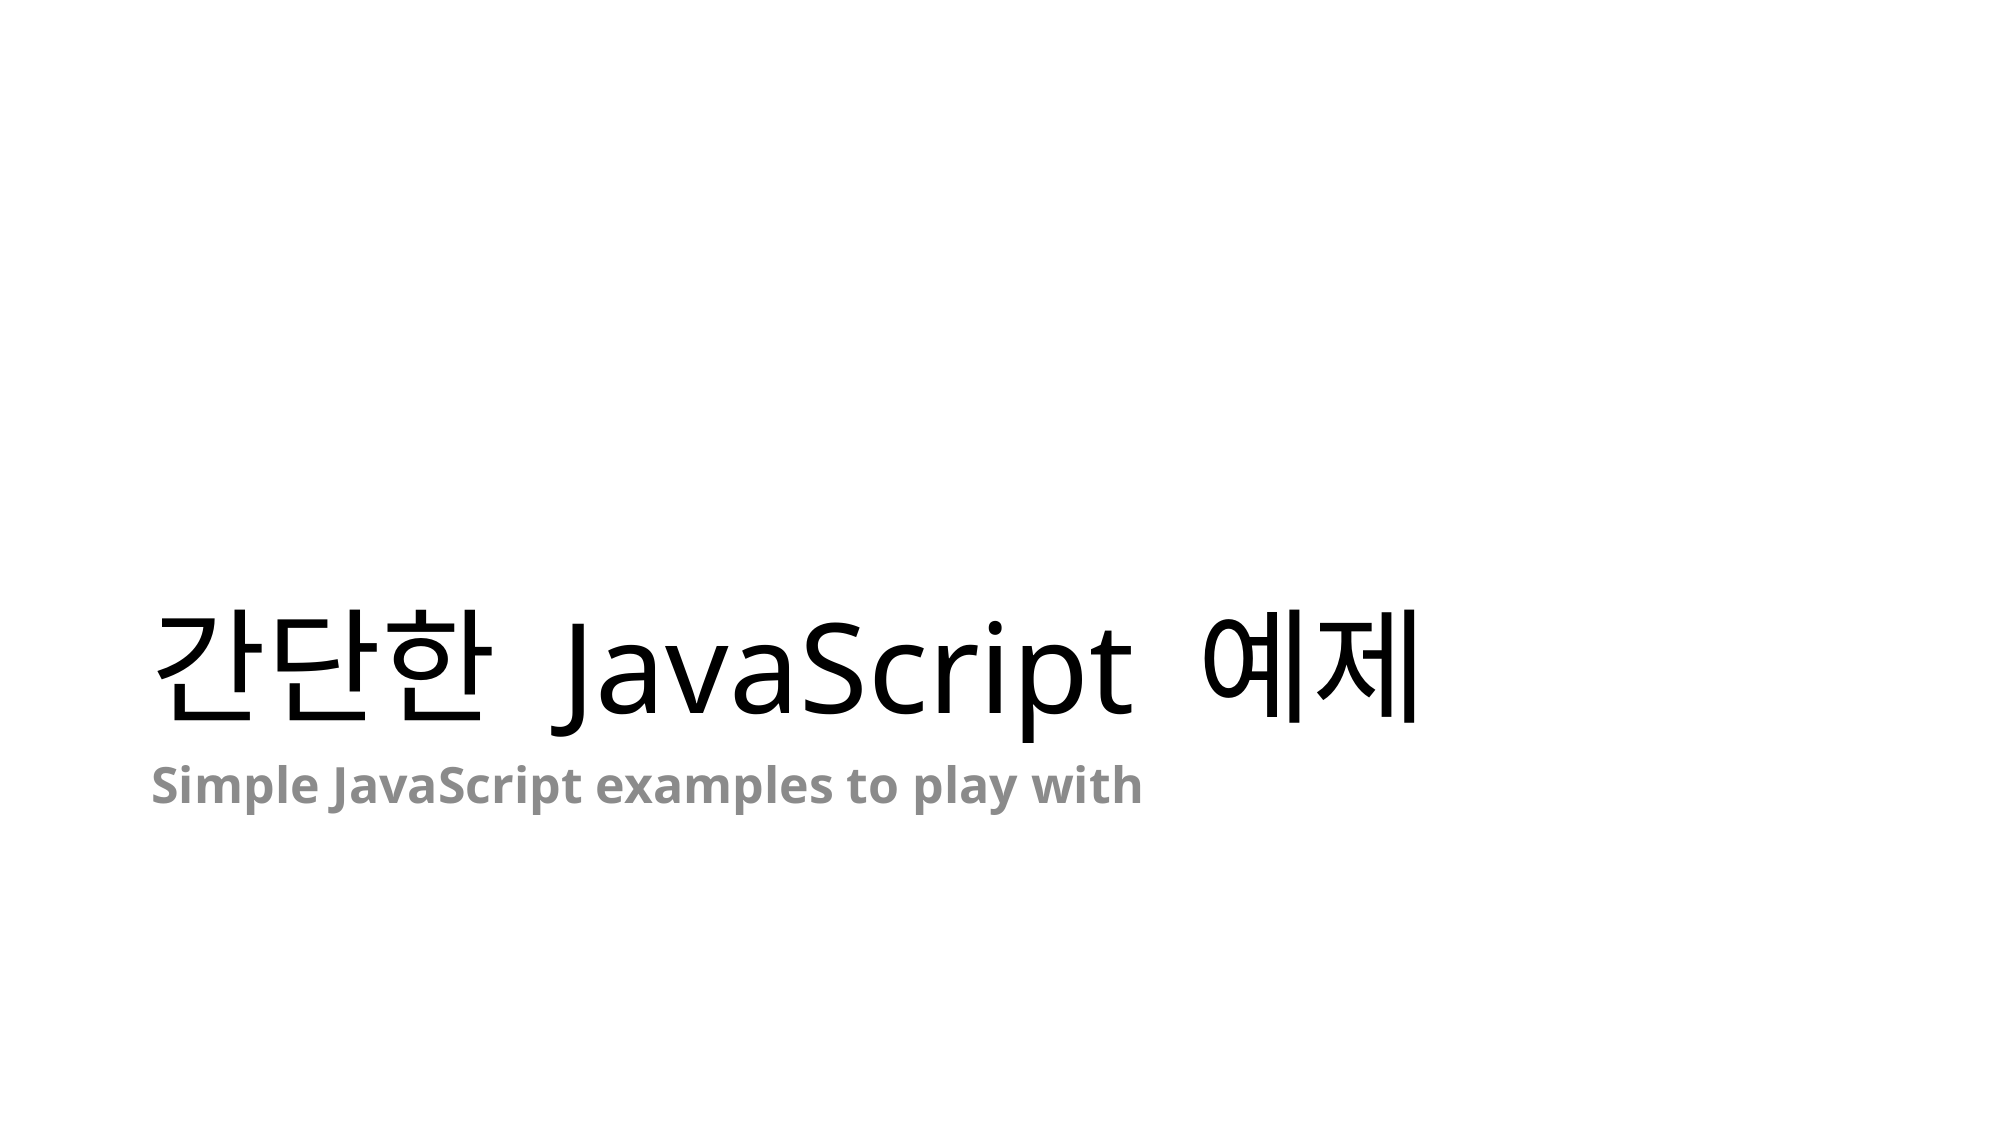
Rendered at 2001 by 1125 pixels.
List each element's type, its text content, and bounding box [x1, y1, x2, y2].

title 간단한 JavaScript 예제 [136, 280, 1862, 749]
list Simple JavaScript examples to play with [136, 752, 1862, 999]
